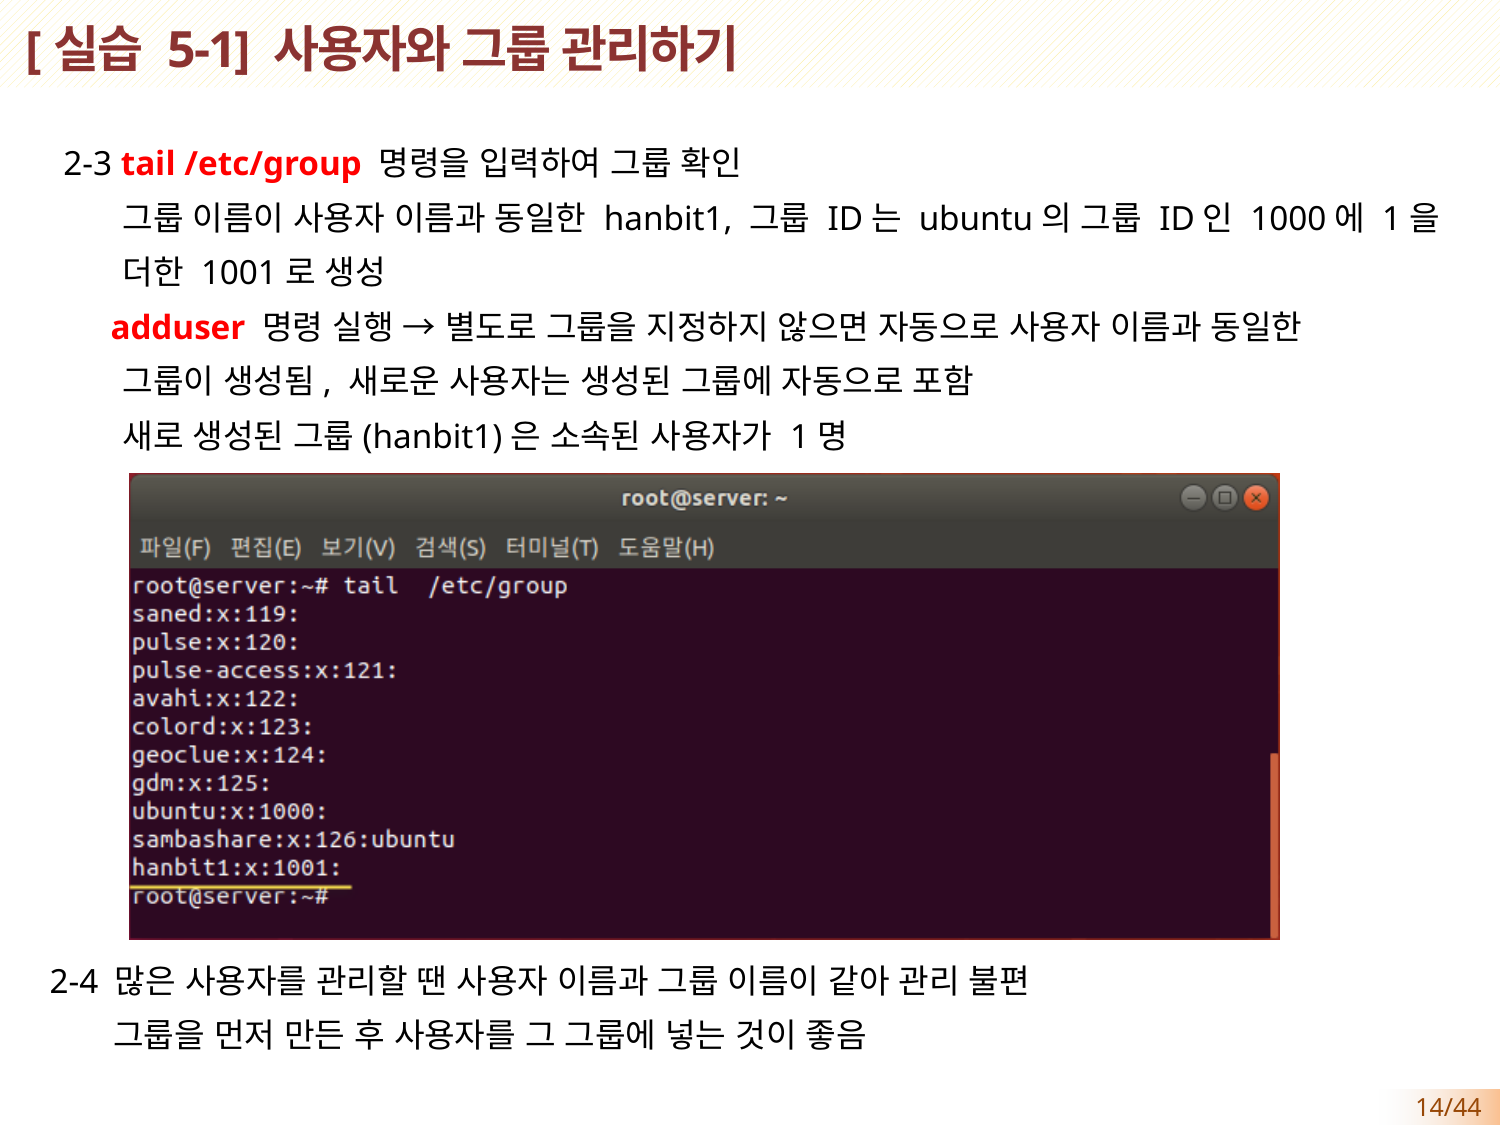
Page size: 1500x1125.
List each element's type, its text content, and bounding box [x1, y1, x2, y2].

list 2-3 tail /etc/group 명령을 입력하여 그룹 확인 그룹 이름이 사용자 이름과 동일한 hanbit1, 그룹 ID는 ubuntu의 그룹 ID인 1000에 1을 더한 1001로 생성 adduser 명령 실행 → 별도로 그룹을 지정하지 않으면 자동으로 사용자 이름과 동일한 그룹이 생성됨, 새로운 사용자는 생성된 그룹에 자동으로 포함 새로 생성된 그룹(hanbit1)은 소속된 사용자가 1명 2-4 많은 사용자를 관리할 땐 사용자 이름과 그룹 이름이 같아 관리 불편 그룹을 먼저 만든 후 사용자를 그 그룹에 넣는 것이 좋음 [10, 126, 1481, 1125]
title [실습 5-1] 사용자와 그룹 관리하기 [10, 8, 1288, 87]
picture [129, 473, 1280, 940]
